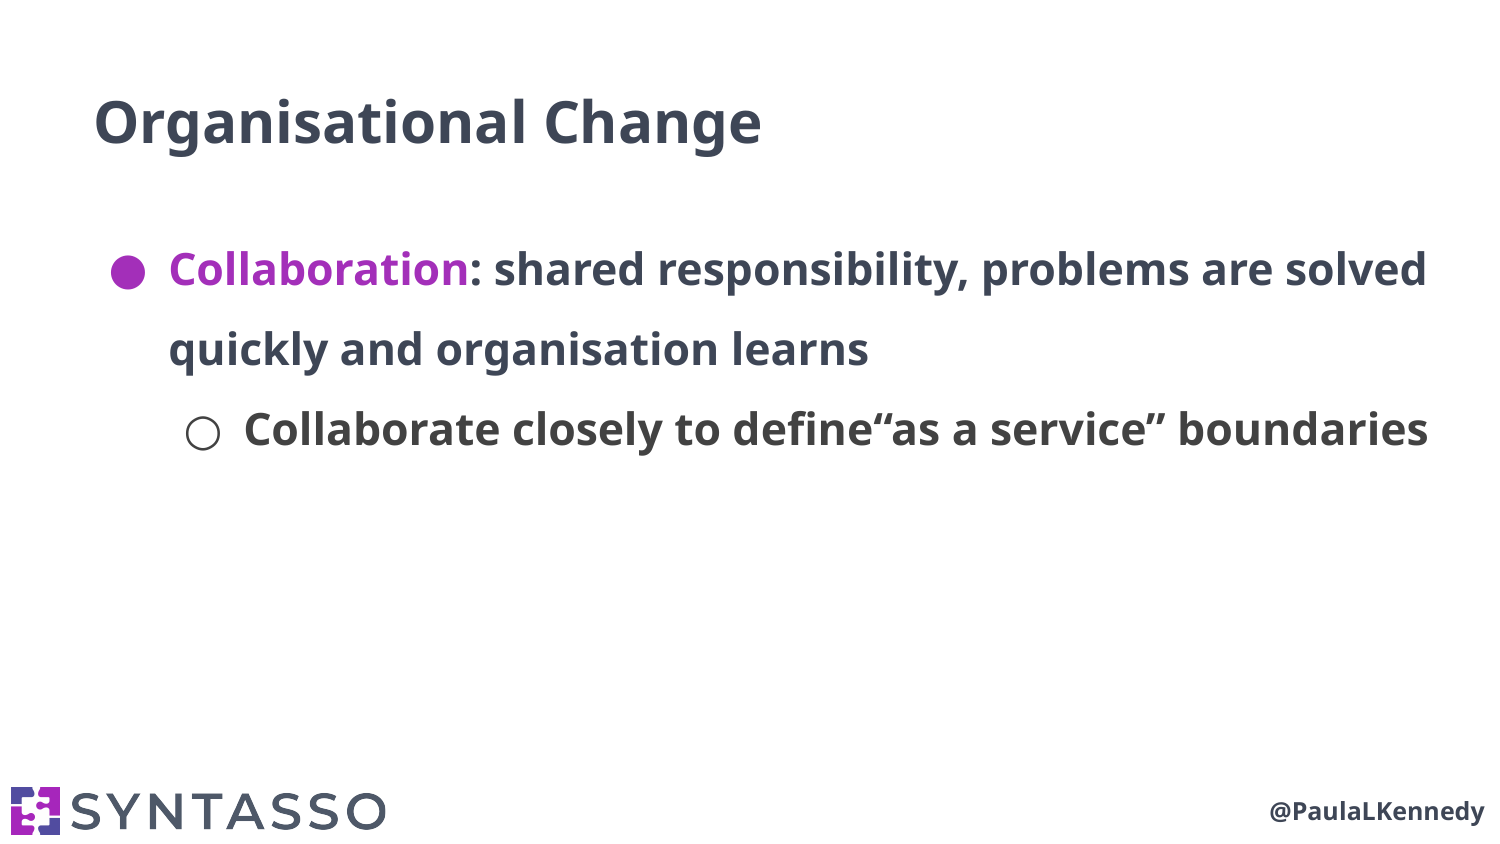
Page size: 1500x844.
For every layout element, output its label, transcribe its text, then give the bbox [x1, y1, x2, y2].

title Organisational Change [78, 70, 1287, 199]
picture [71, 792, 386, 830]
picture [11, 787, 60, 835]
title Collaboration: shared responsibility, problems are solved quickly and organisation learns Collaborate closely to define“as a service” boundaries [78, 199, 1450, 712]
